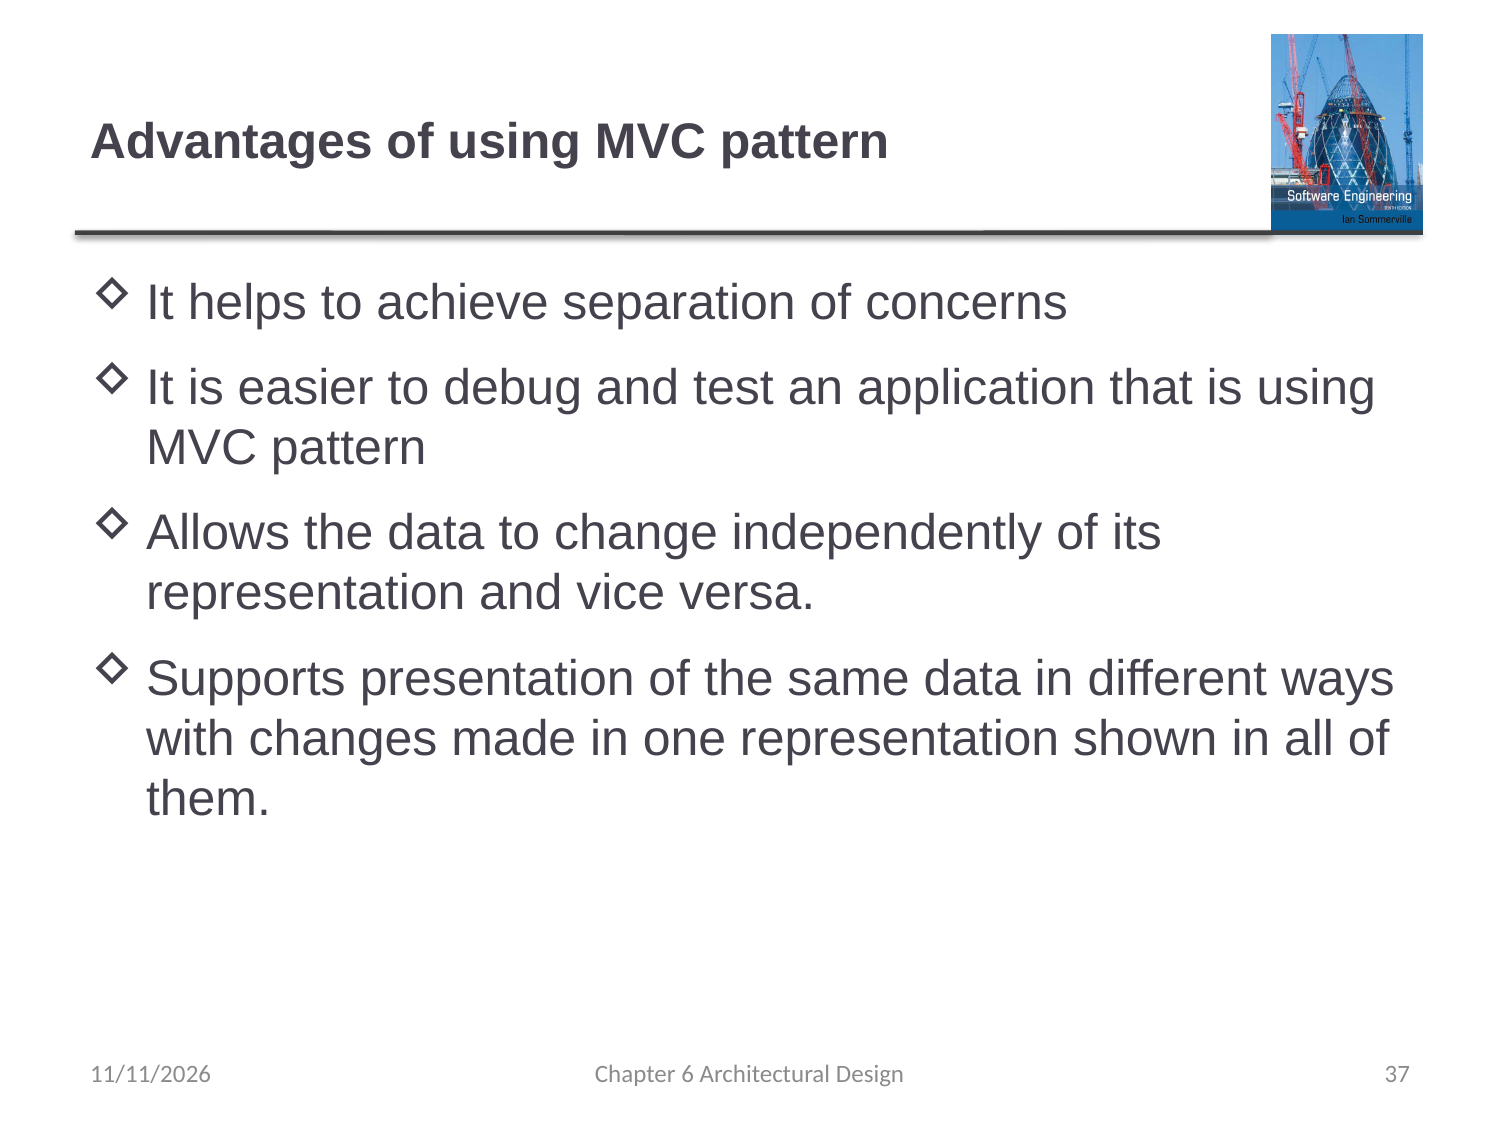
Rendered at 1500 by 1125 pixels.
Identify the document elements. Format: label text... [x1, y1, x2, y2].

footer Chapter 6 Architectural Design [512, 1042, 988, 1103]
slide_number 37 [1074, 1042, 1425, 1103]
title Advantages of using MVC pattern [74, 44, 1272, 233]
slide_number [75, 1042, 425, 1103]
picture [1271, 34, 1423, 230]
list It helps to achieve separation of concerns It is easier to debug and test an application that is using MVC pattern Allows the data to change independently of its representation and vice versa. Supports presentation of the same data in different ways with changes made in one representation shown in all of them. [75, 262, 1425, 1005]
